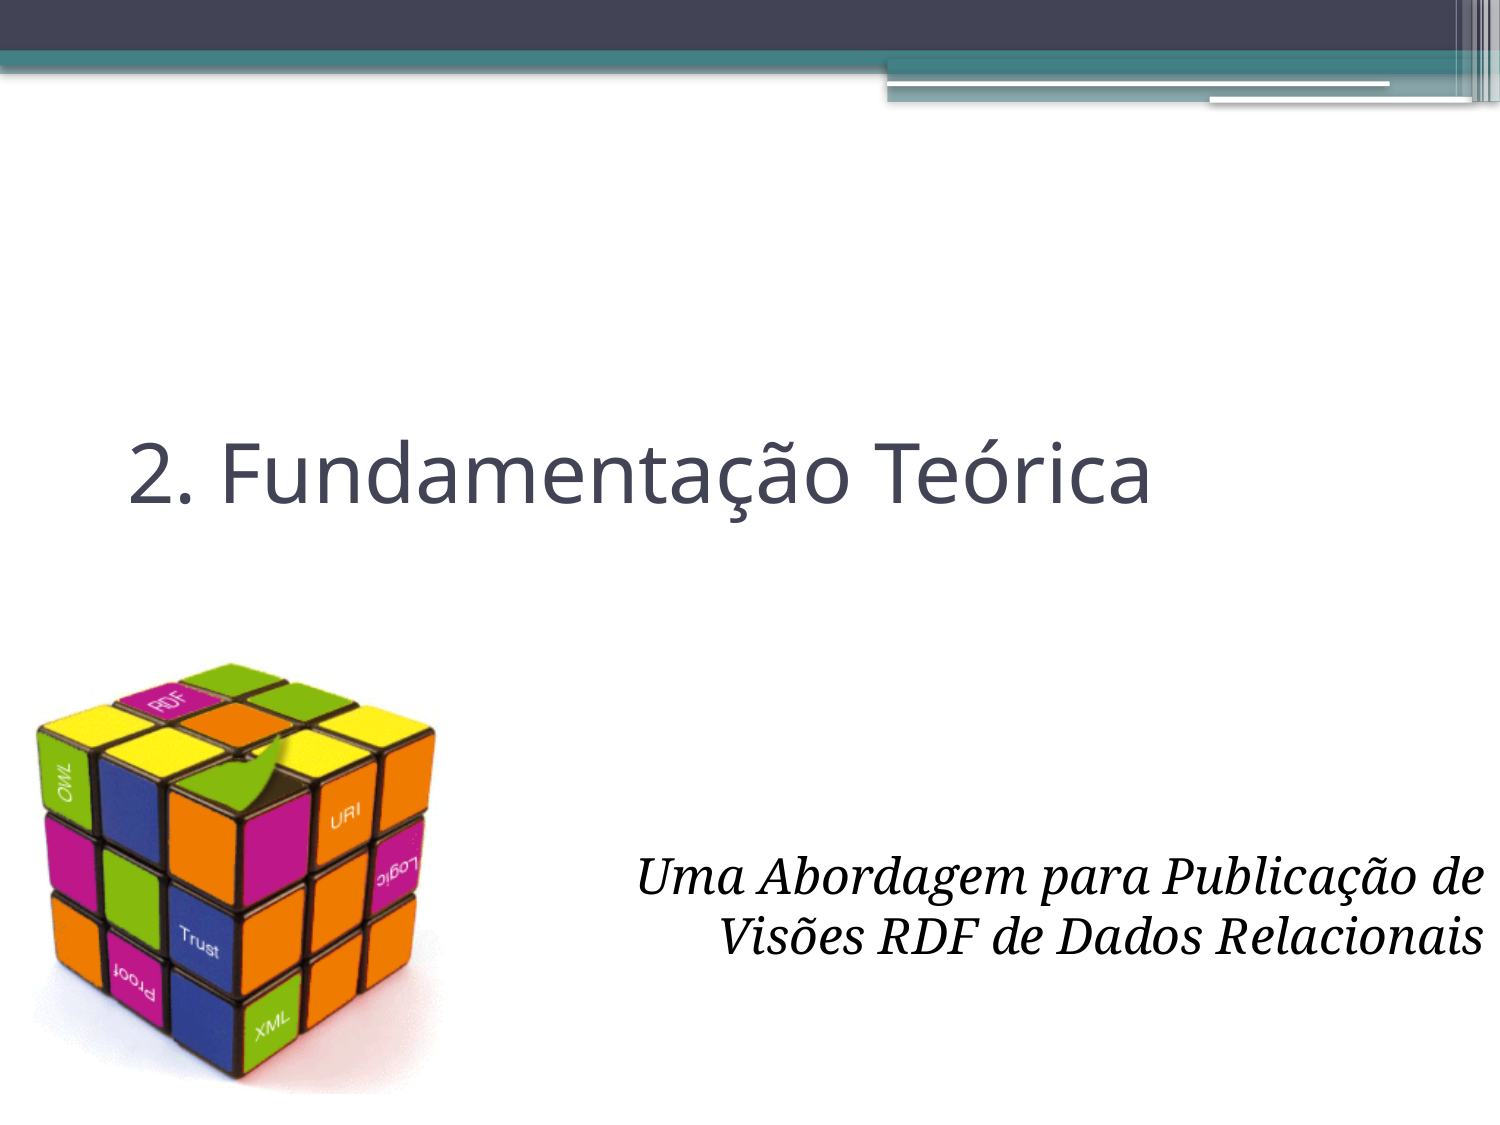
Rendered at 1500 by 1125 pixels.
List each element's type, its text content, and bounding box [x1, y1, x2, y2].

picture [29, 656, 455, 1095]
subtitle Uma Abordagem para Publicação de Visões RDF de Dados Relacionais [449, 837, 1500, 1125]
title 2. Fundamentação Teórica [111, 349, 1388, 592]
